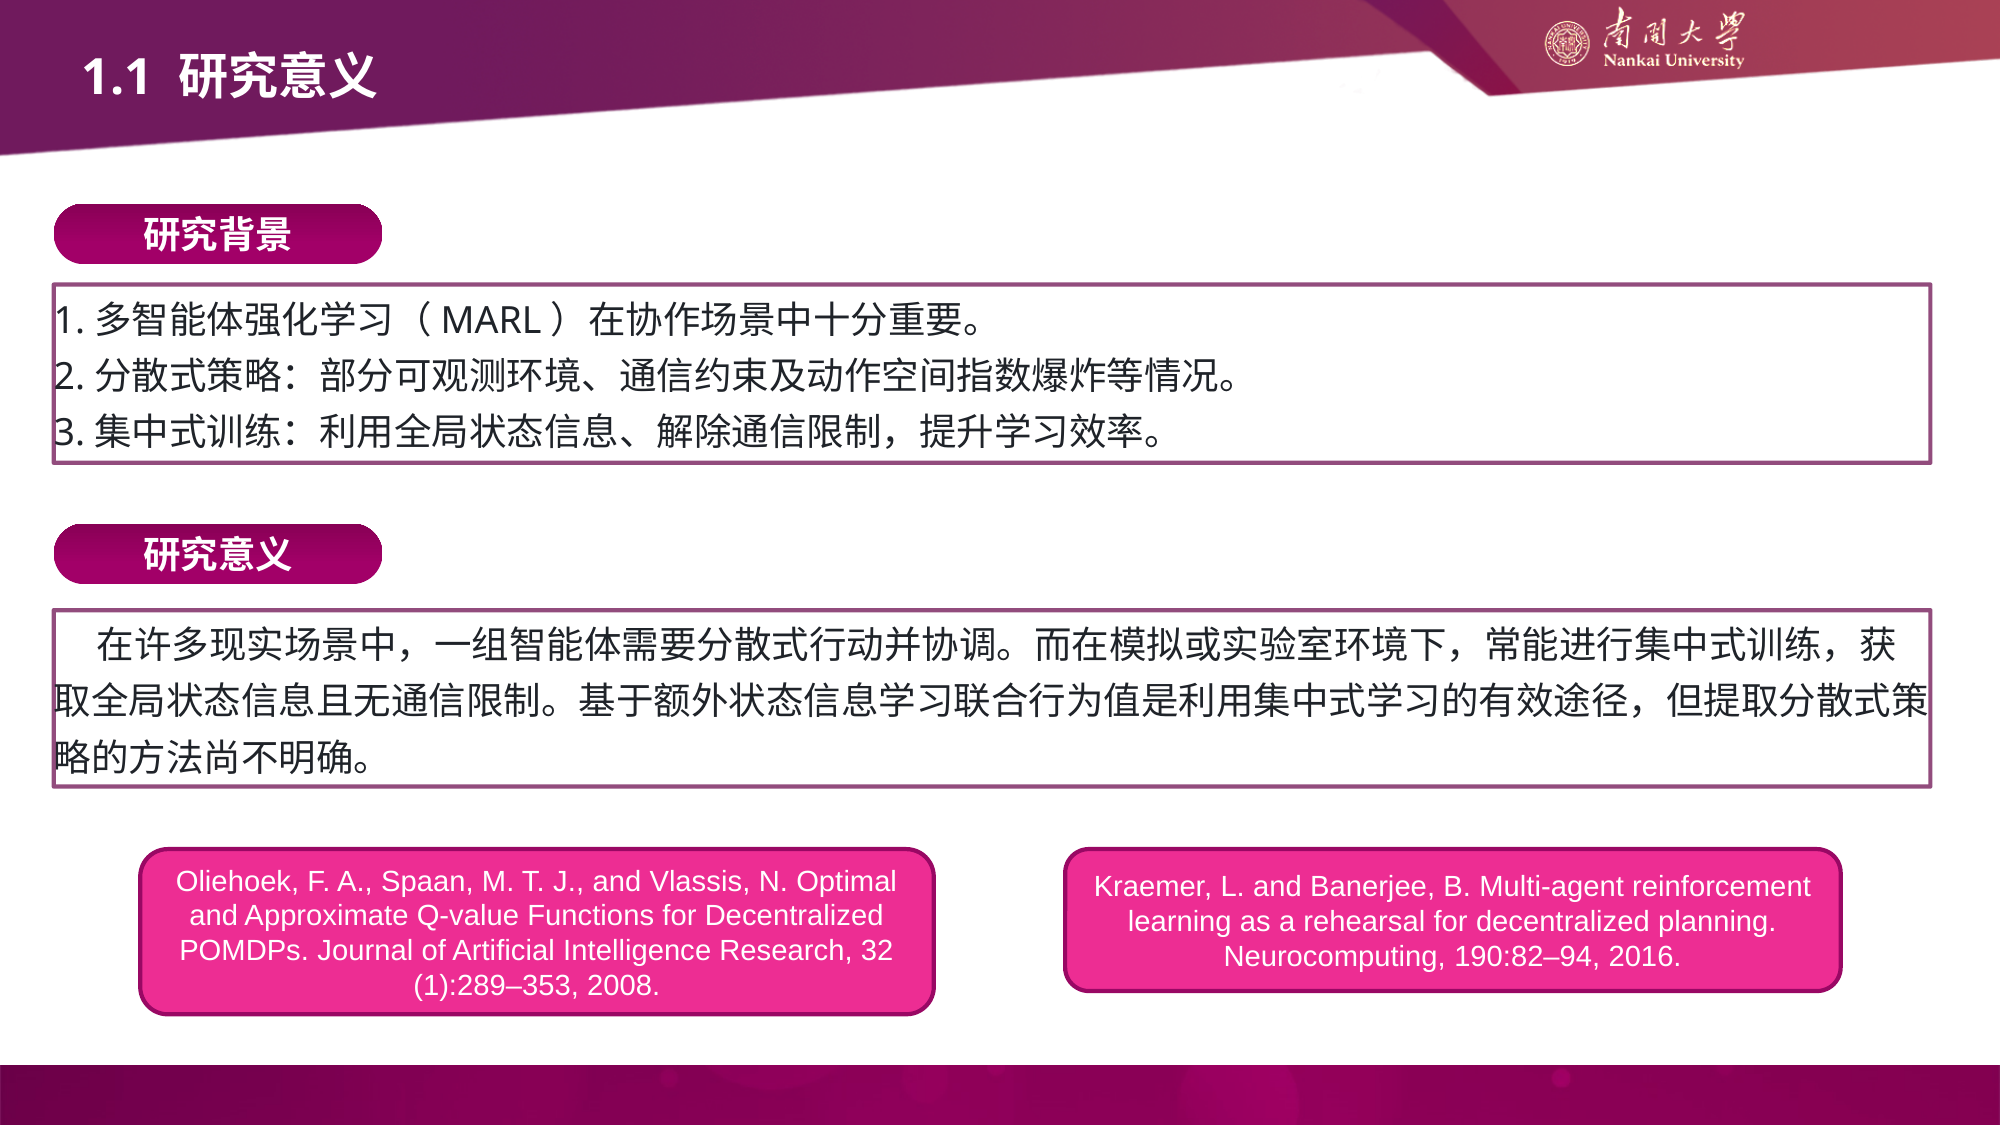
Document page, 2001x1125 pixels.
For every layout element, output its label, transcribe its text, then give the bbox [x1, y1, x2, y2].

picture [0, 1065, 2000, 1125]
text_box 1.多智能体强化学习（MARL）在协作场景中十分重要。 2.分散式策略：部分可观测环境、通信约束及动作空间指数爆炸等情况。 3.集中式训练：利用全局状态信息、解除通信限制，提升学习效率。 [53, 284, 1931, 463]
text_box Oliehoek, F. A., Spaan, M. T. J., and Vlassis, N. Optimal and Approximate Q-value Functions for Decentralized POMDPs. Journal of Artiﬁcial Intelligence Research, 32 (1):289–353, 2008. [138, 846, 936, 1017]
picture [0, 0, 2000, 179]
text_box Kraemer, L. and Banerjee, B. Multi-agent reinforcement learning as a rehearsal for decentralized planning. Neurocomputing, 190:82–94, 2016. [1063, 846, 1843, 994]
text_box 在许多现实场景中，一组智能体需要分散式行动并协调。而在模拟或实验室环境下，常能进行集中式训练，获取全局状态信息且无通信限制。基于额外状态信息学习联合行为值是利用集中式学习的有效途径，但提取分散式策略的方法尚不明确。 [53, 610, 1931, 787]
text_box 研究意义 [53, 523, 383, 585]
text_box 研究背景 [53, 203, 383, 265]
